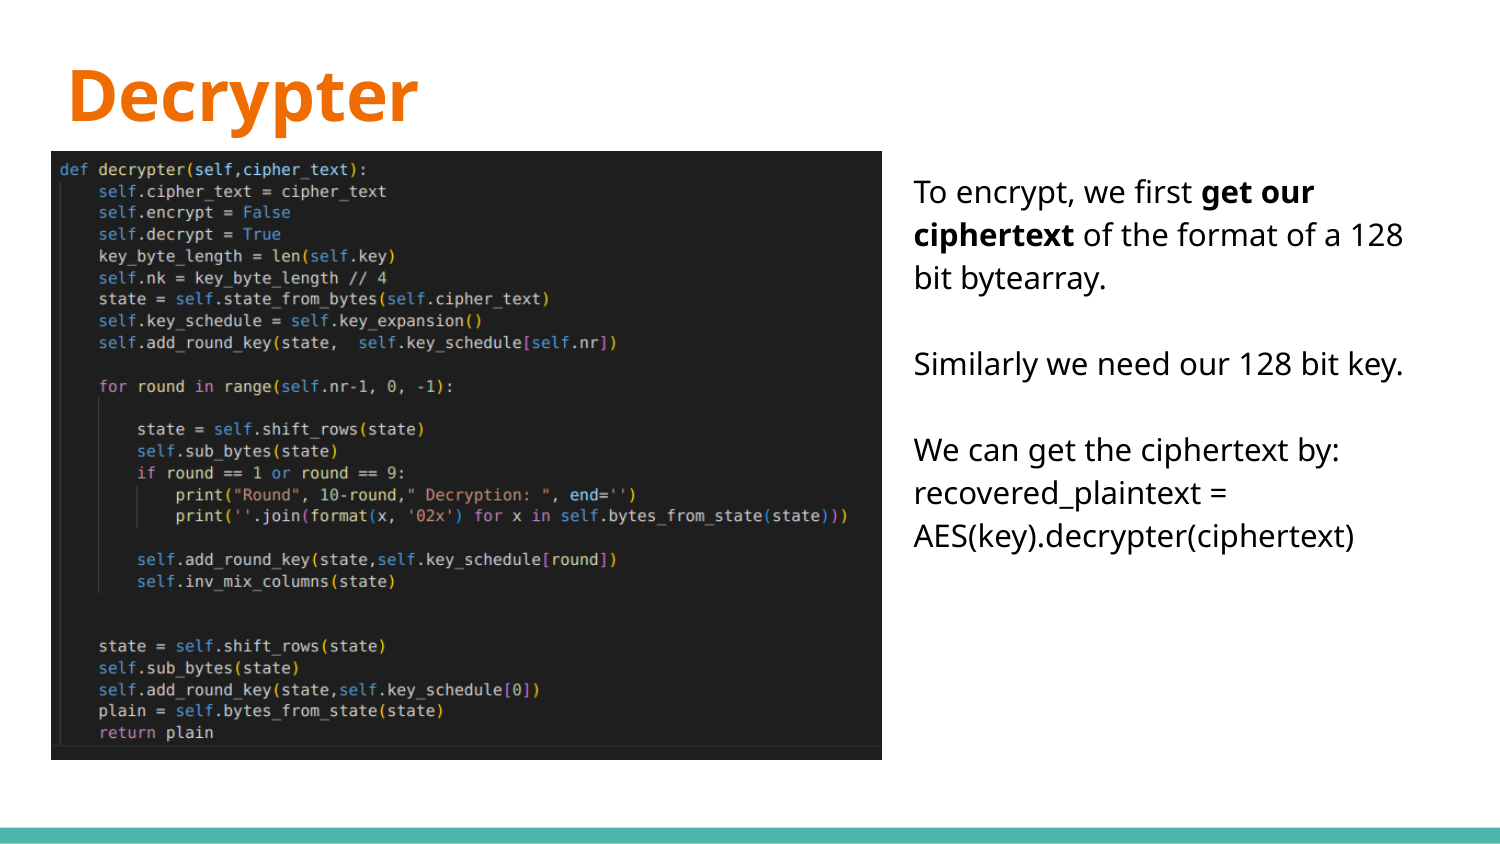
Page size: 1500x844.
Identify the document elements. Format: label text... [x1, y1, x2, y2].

title Decrypter [51, 35, 1449, 152]
list To encrypt, we first get our ciphertext of the format of a 128 bit bytearray. Similarly we need our 128 bit key. We can get the ciphertext by: recovered_plaintext = AES(key).decrypter(ciphertext) [898, 151, 1449, 742]
picture [50, 151, 883, 761]
